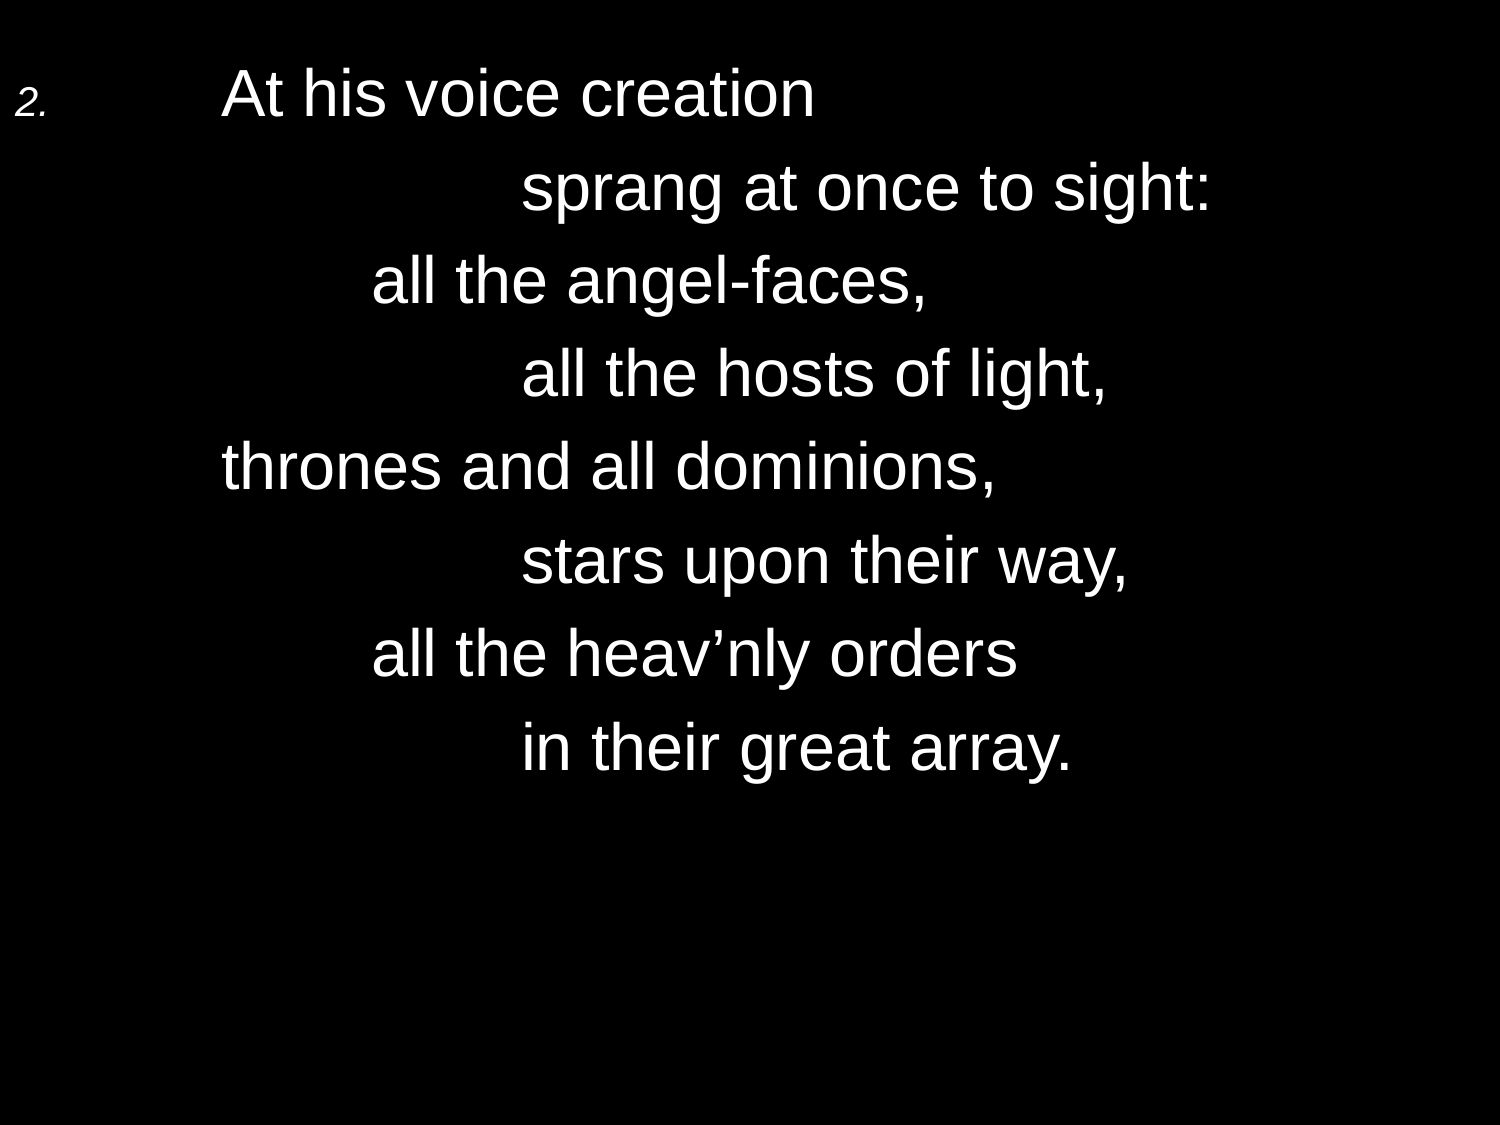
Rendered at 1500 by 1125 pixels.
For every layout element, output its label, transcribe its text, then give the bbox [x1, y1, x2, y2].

list 2. At his voice creation sprang at once to sight: all the angel-faces, all the hosts of light, thrones and all dominions, stars upon their way, all the heav’nly orders in their great array. [0, 42, 1500, 1047]
